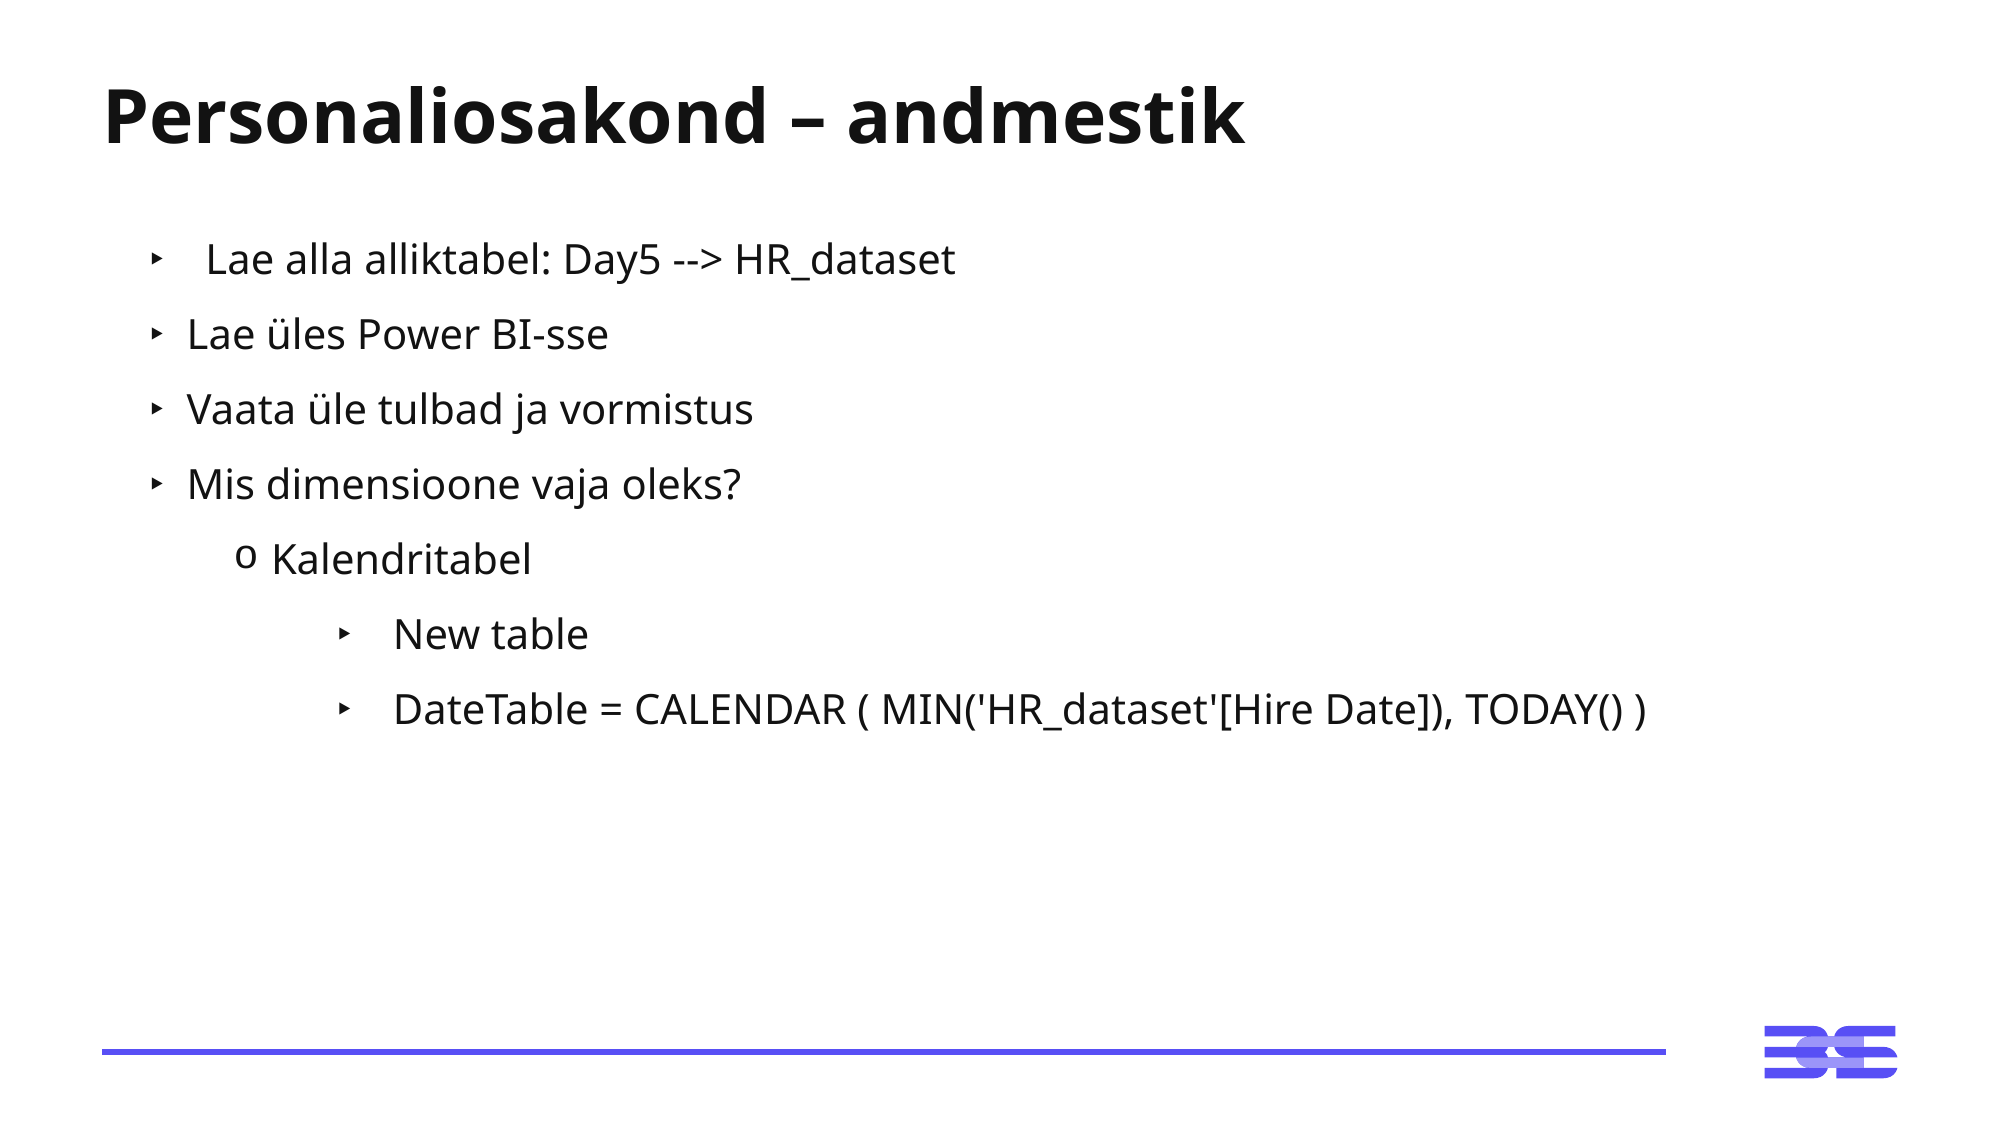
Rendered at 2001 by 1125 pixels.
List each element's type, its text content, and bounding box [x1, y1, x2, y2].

title Personaliosakond – andmestik [102, 78, 1750, 138]
list Lae alla alliktabel: Day5 --> HR_dataset Lae üles Power BI-sse Vaata üle tulbad ja vormistus Mis dimensioone vaja oleks? Kalendritabel New table DateTable = CALENDAR ( MIN('HR_dataset'[Hire Date]), TODAY() ) [102, 208, 1898, 941]
